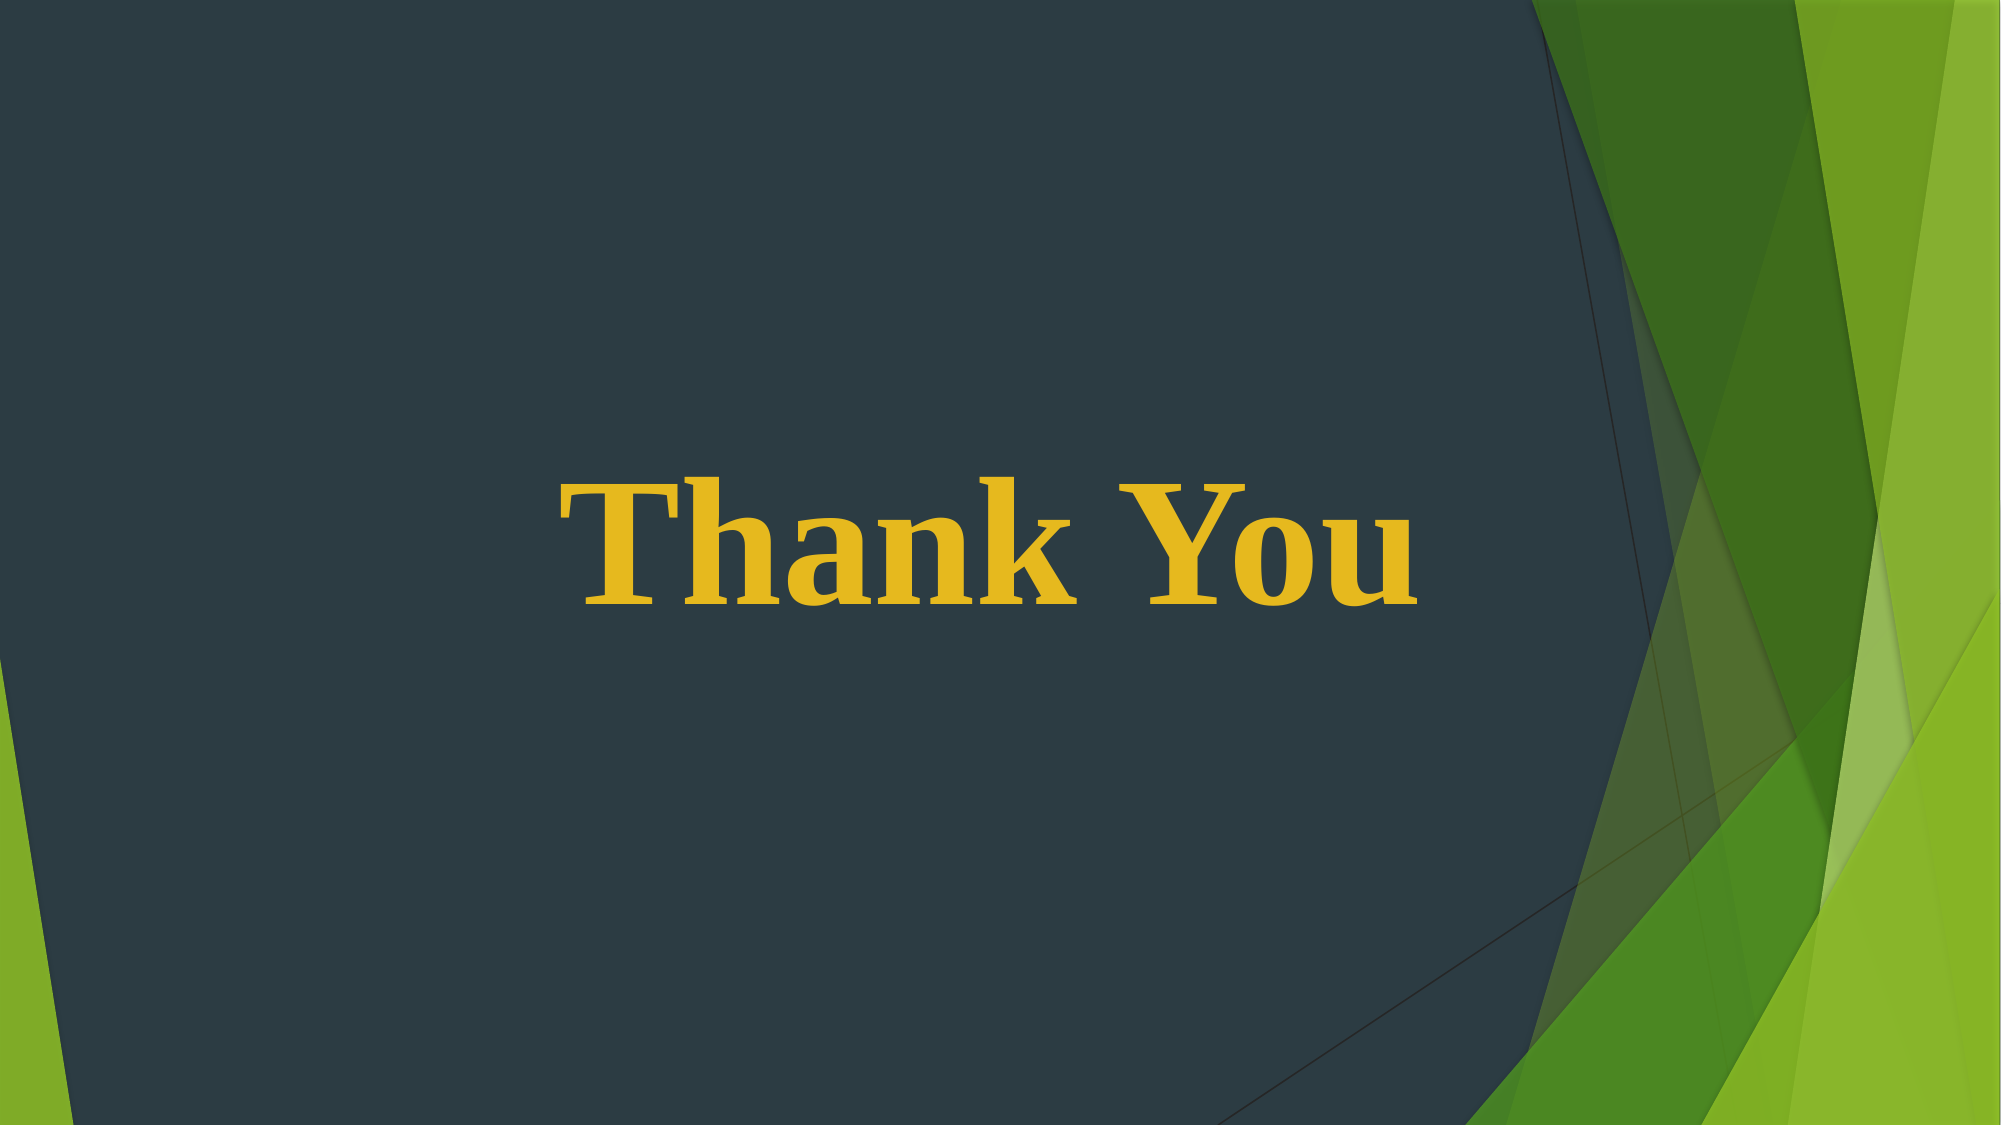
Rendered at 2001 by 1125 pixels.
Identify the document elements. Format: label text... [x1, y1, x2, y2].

text_box Thank You [264, 413, 1717, 649]
